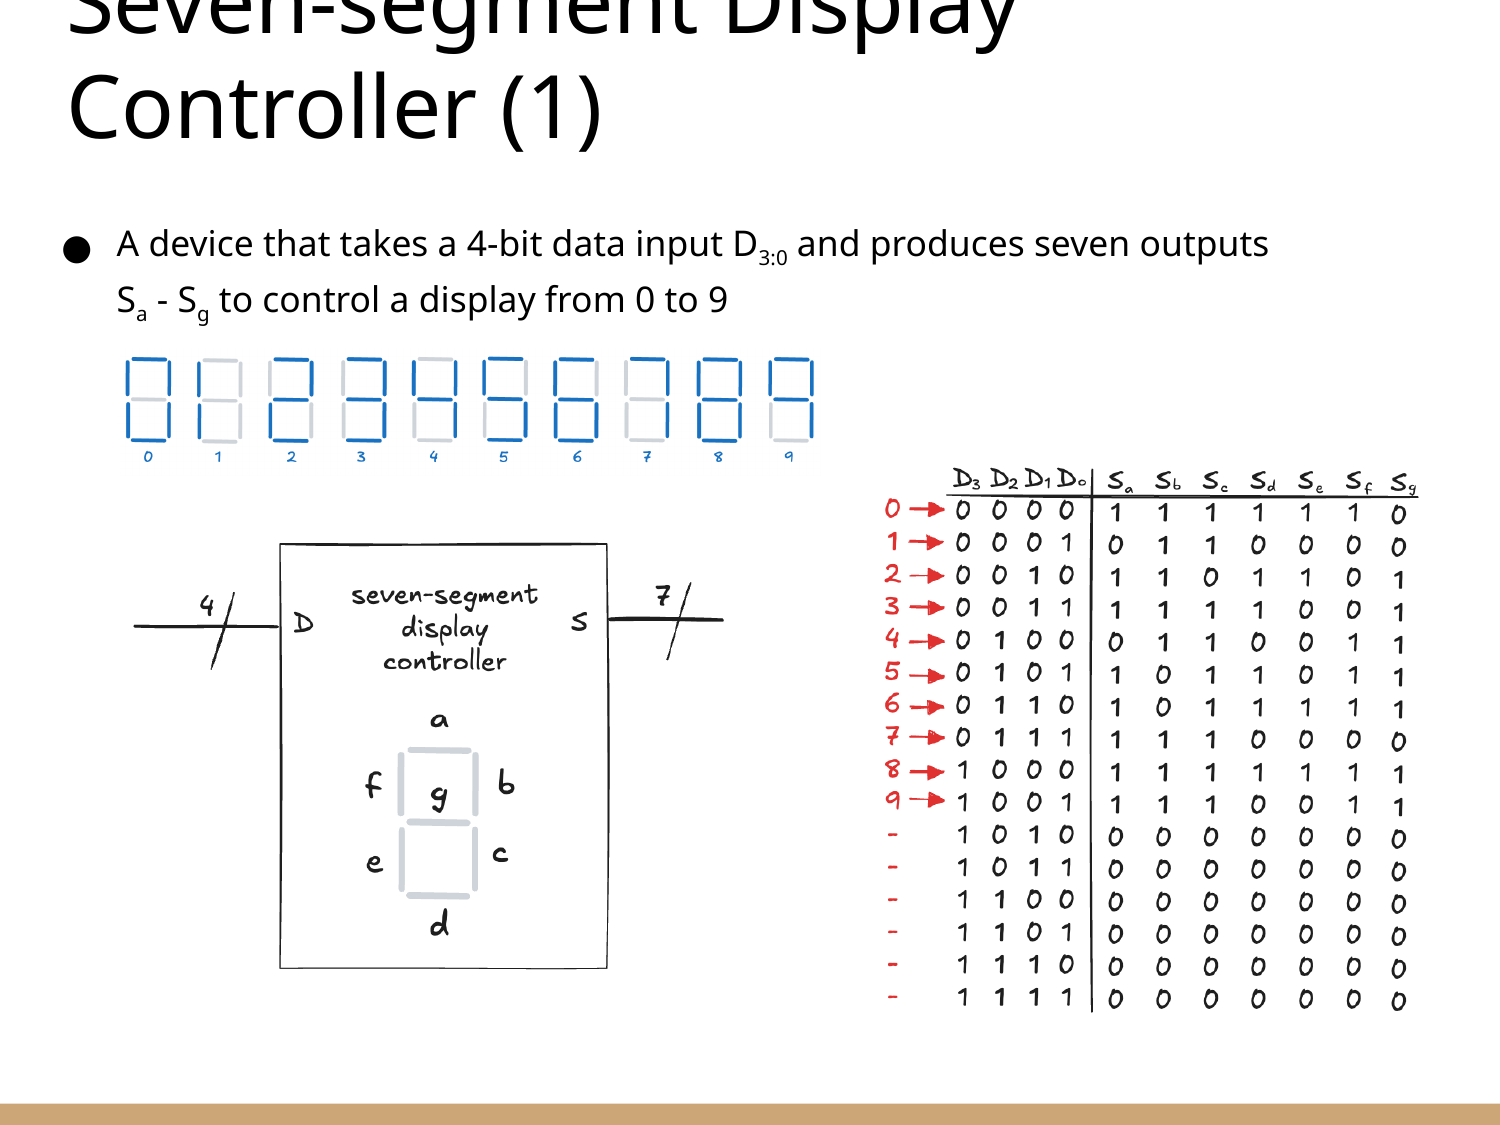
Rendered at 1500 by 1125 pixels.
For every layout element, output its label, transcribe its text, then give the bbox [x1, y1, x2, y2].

picture [867, 447, 1434, 1036]
list A device that takes a 4-bit data input D3:0 and produces seven outputs Sa - Sg to control a display from 0 to 9 [26, 198, 1474, 1036]
picture [118, 527, 738, 985]
title Seven-segment Display Controller (1) [51, 69, 1449, 172]
picture [118, 349, 821, 477]
